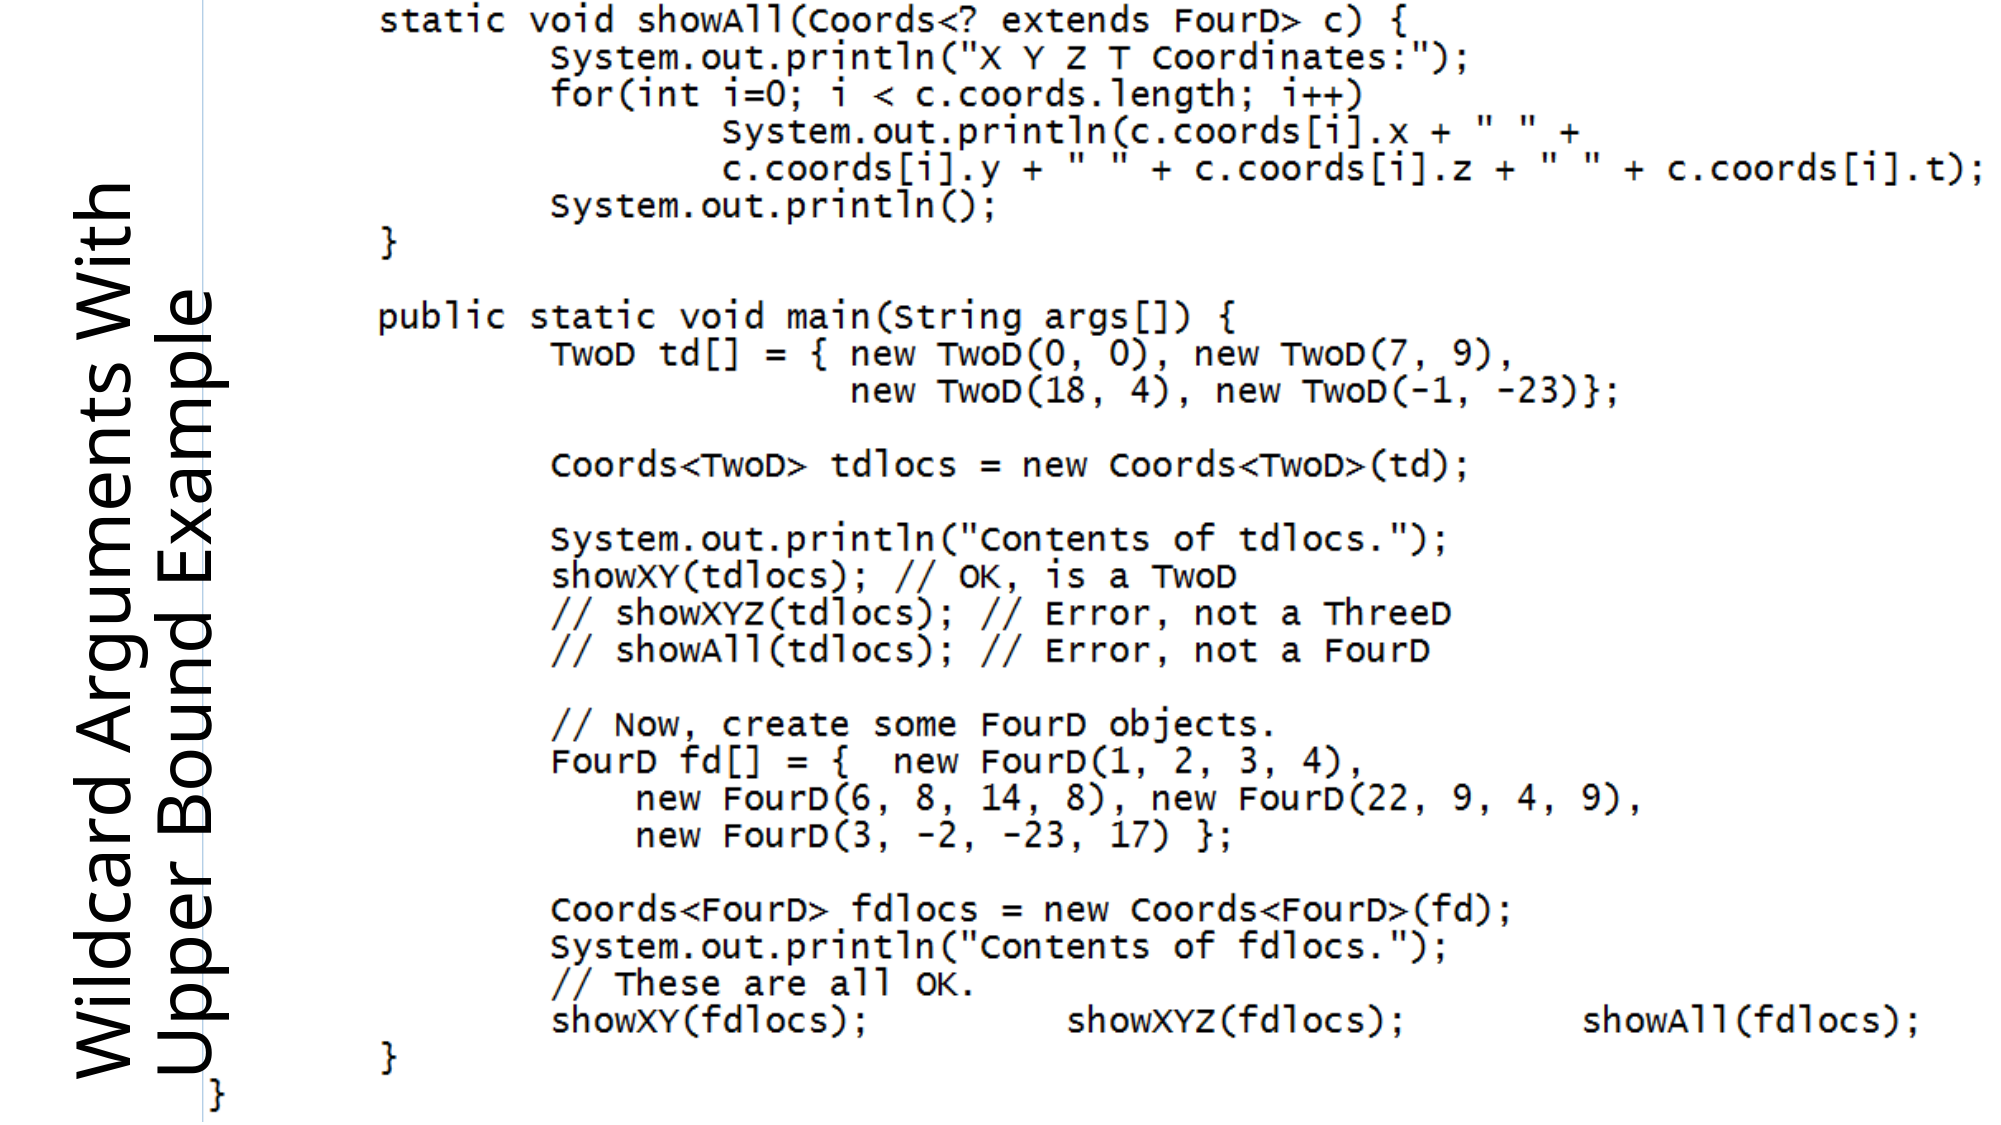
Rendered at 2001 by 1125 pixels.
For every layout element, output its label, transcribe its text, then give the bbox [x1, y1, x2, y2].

title Wildcard Arguments With Upper Bound Example [38, 35, 202, 1096]
picture [202, 0, 1985, 1122]
